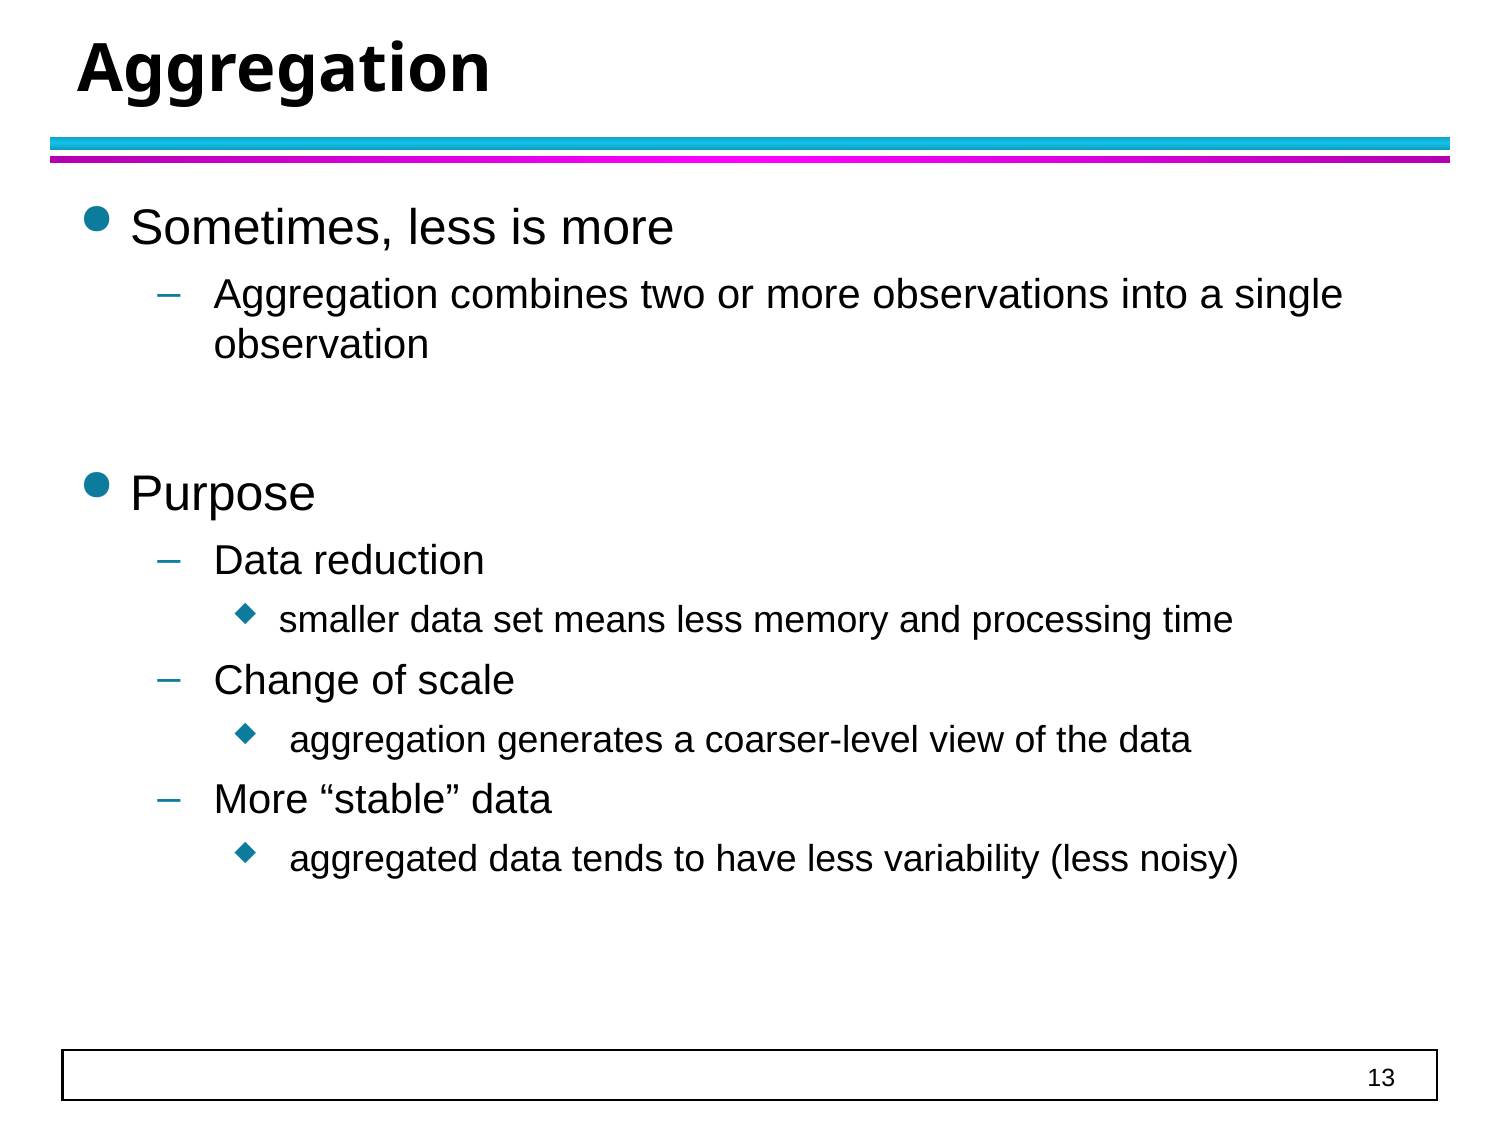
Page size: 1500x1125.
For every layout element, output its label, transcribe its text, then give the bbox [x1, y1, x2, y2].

list Sometimes, less is more Aggregation combines two or more observations into a single observation Purpose Data reduction smaller data set means less memory and processing time Change of scale aggregation generates a coarser-level view of the data More “stable” data aggregated data tends to have less variability (less noisy) [67, 187, 1432, 1038]
title Aggregation [62, 24, 1421, 113]
